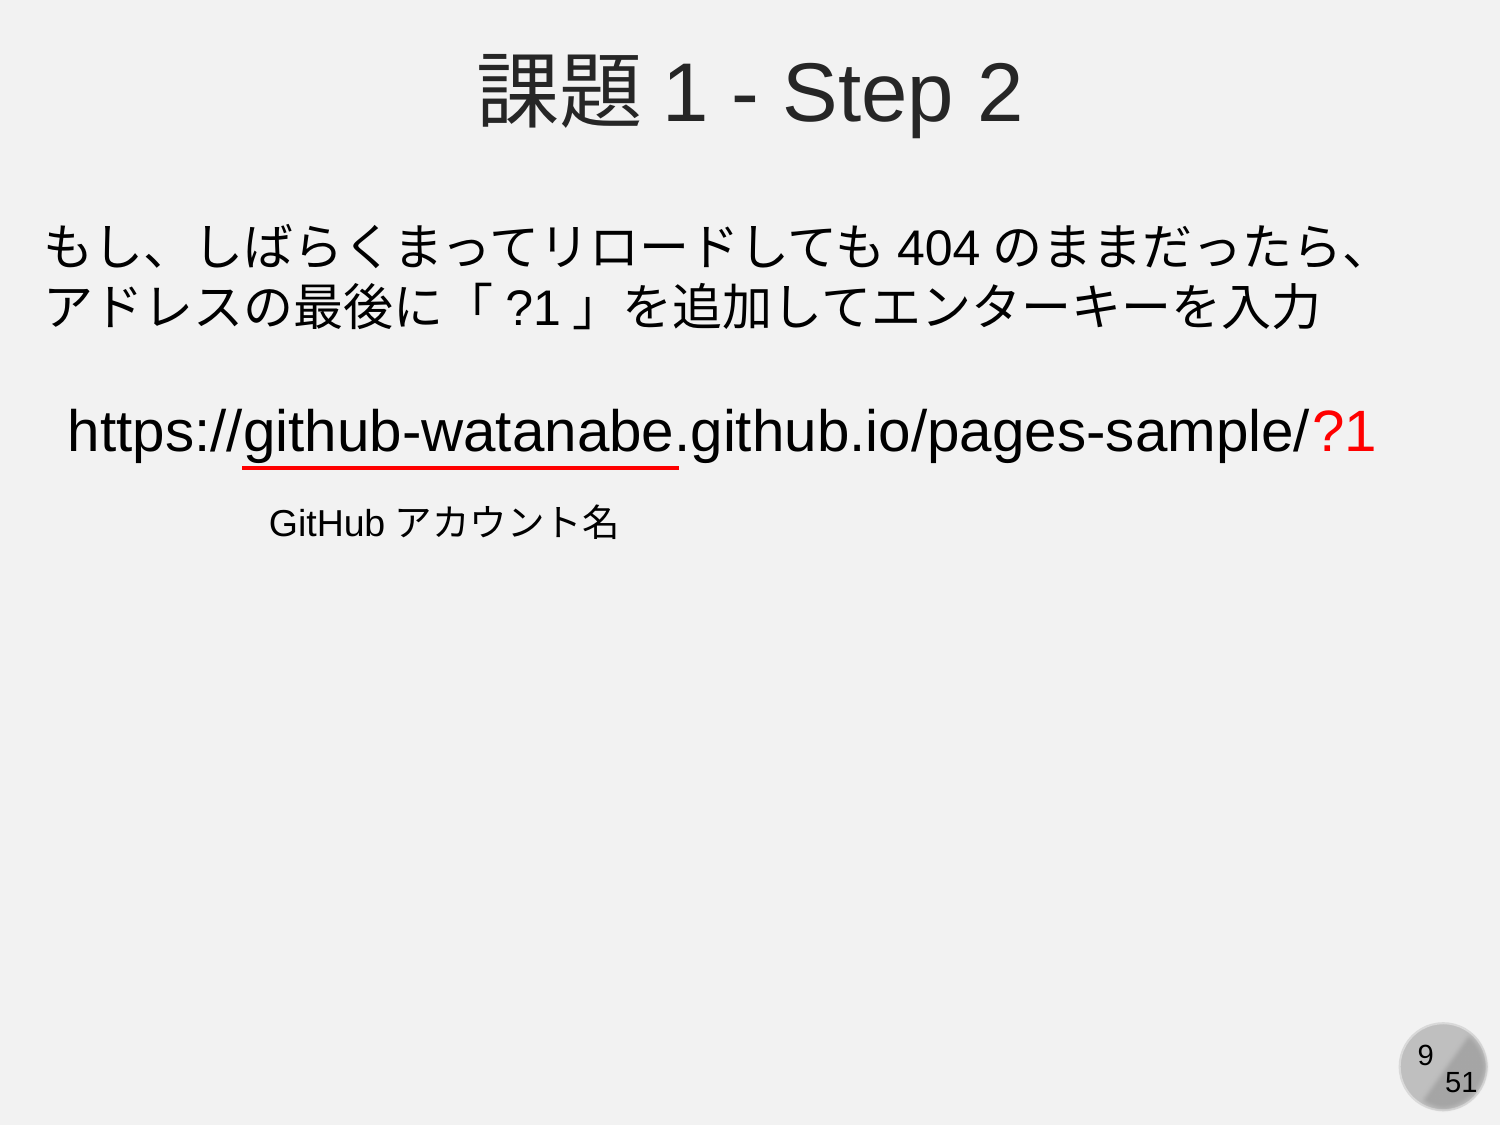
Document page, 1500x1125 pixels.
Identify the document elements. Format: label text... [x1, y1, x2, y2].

list 課題1 - Step 2 [0, 31, 1500, 155]
text_box GitHubアカウント名 [254, 491, 635, 552]
text_box もし、しばらくまってリロードしても404のままだったら、 アドレスの最後に「?1」を追加してエンターキーを入力 [28, 208, 1407, 343]
text_box https://github-watanabe.github.io/pages-sample/?1 [53, 385, 1412, 471]
